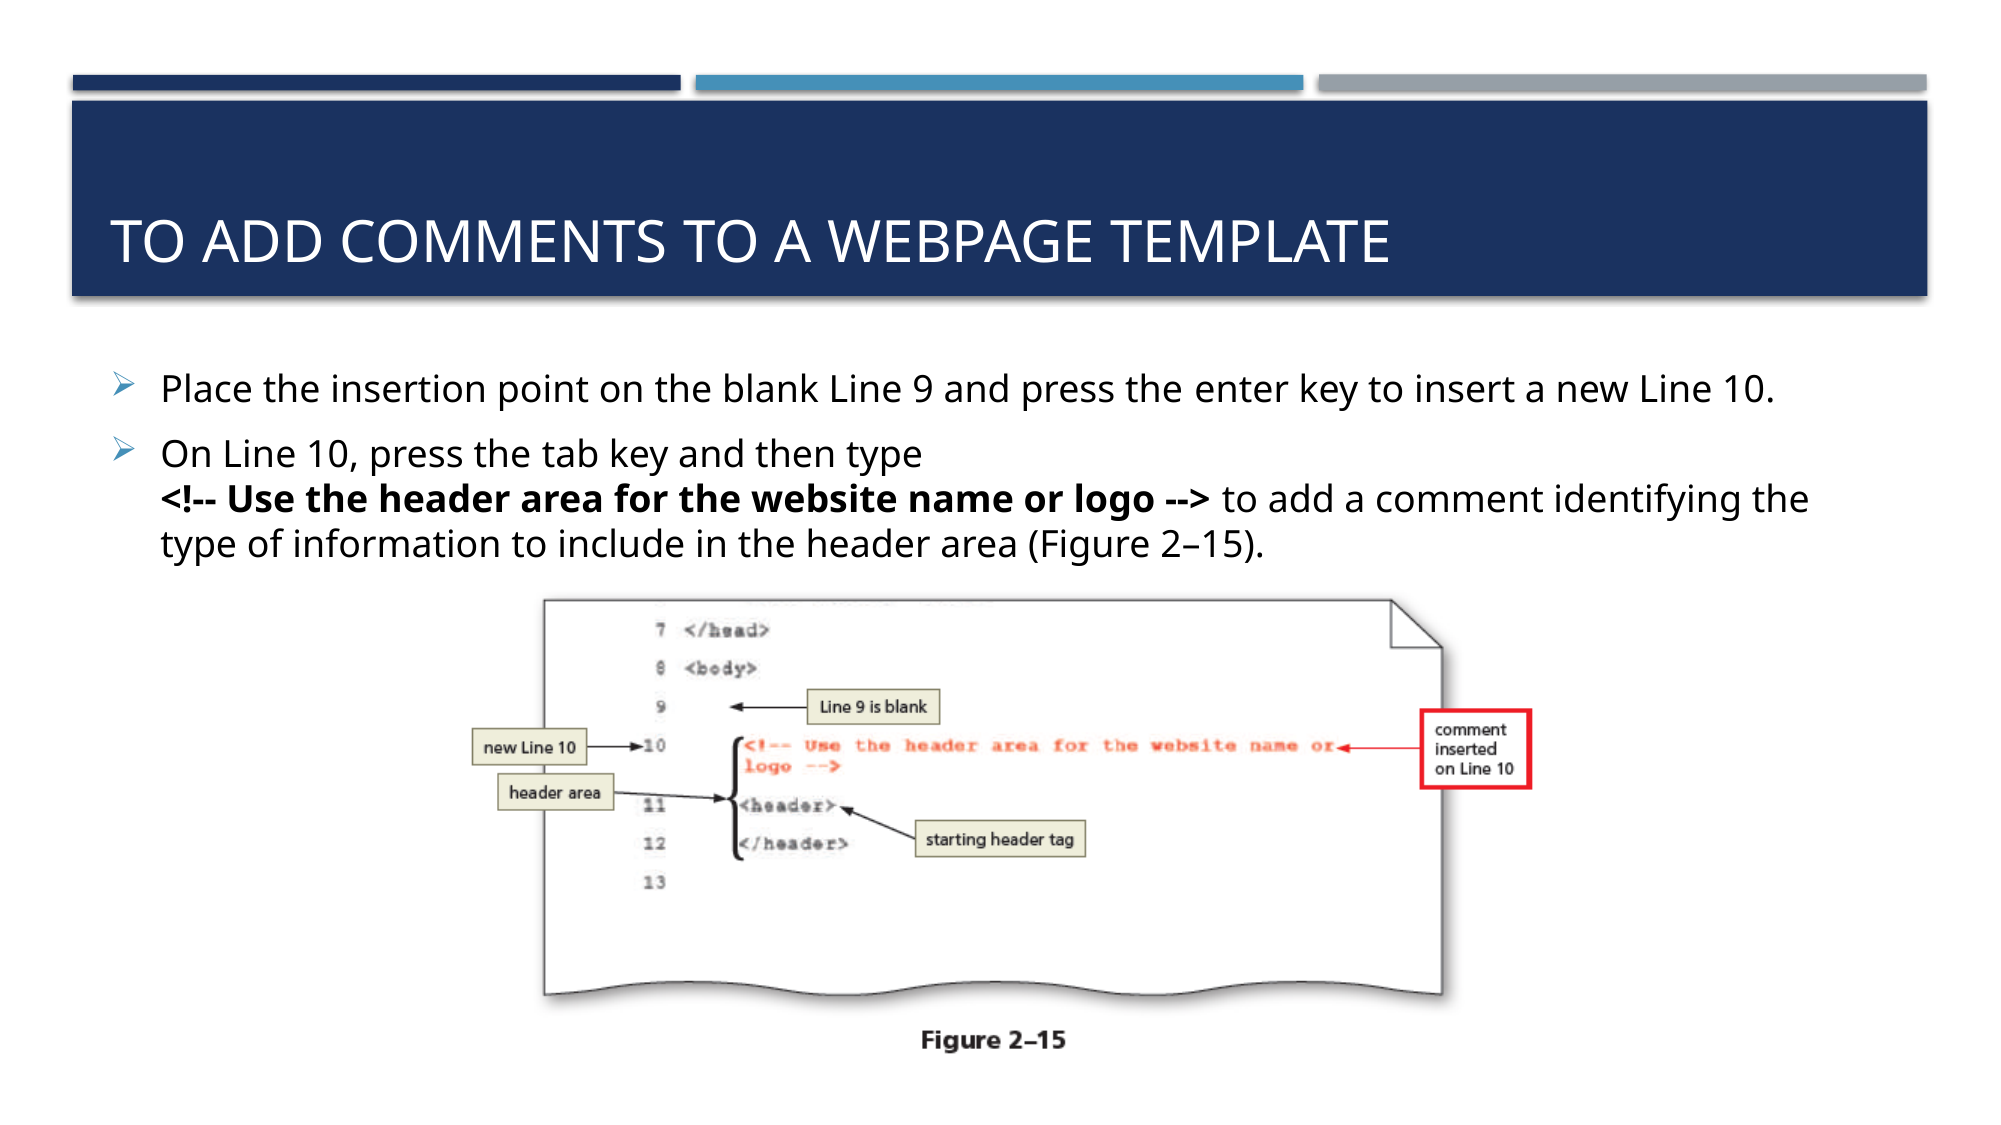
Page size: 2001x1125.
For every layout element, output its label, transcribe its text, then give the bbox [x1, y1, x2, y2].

title To Add Comments to a Webpage Template [95, 115, 1905, 282]
list Place the insertion point on the blank Line 9 and press the enter key to insert a new Line 10. On Line 10, press the tab key and then type <!-- Use the header area for the website name or logo --> to add a comment identifying the type of information to include in the header area (Figure 2–15). [95, 357, 1905, 1058]
picture [465, 582, 1535, 1058]
